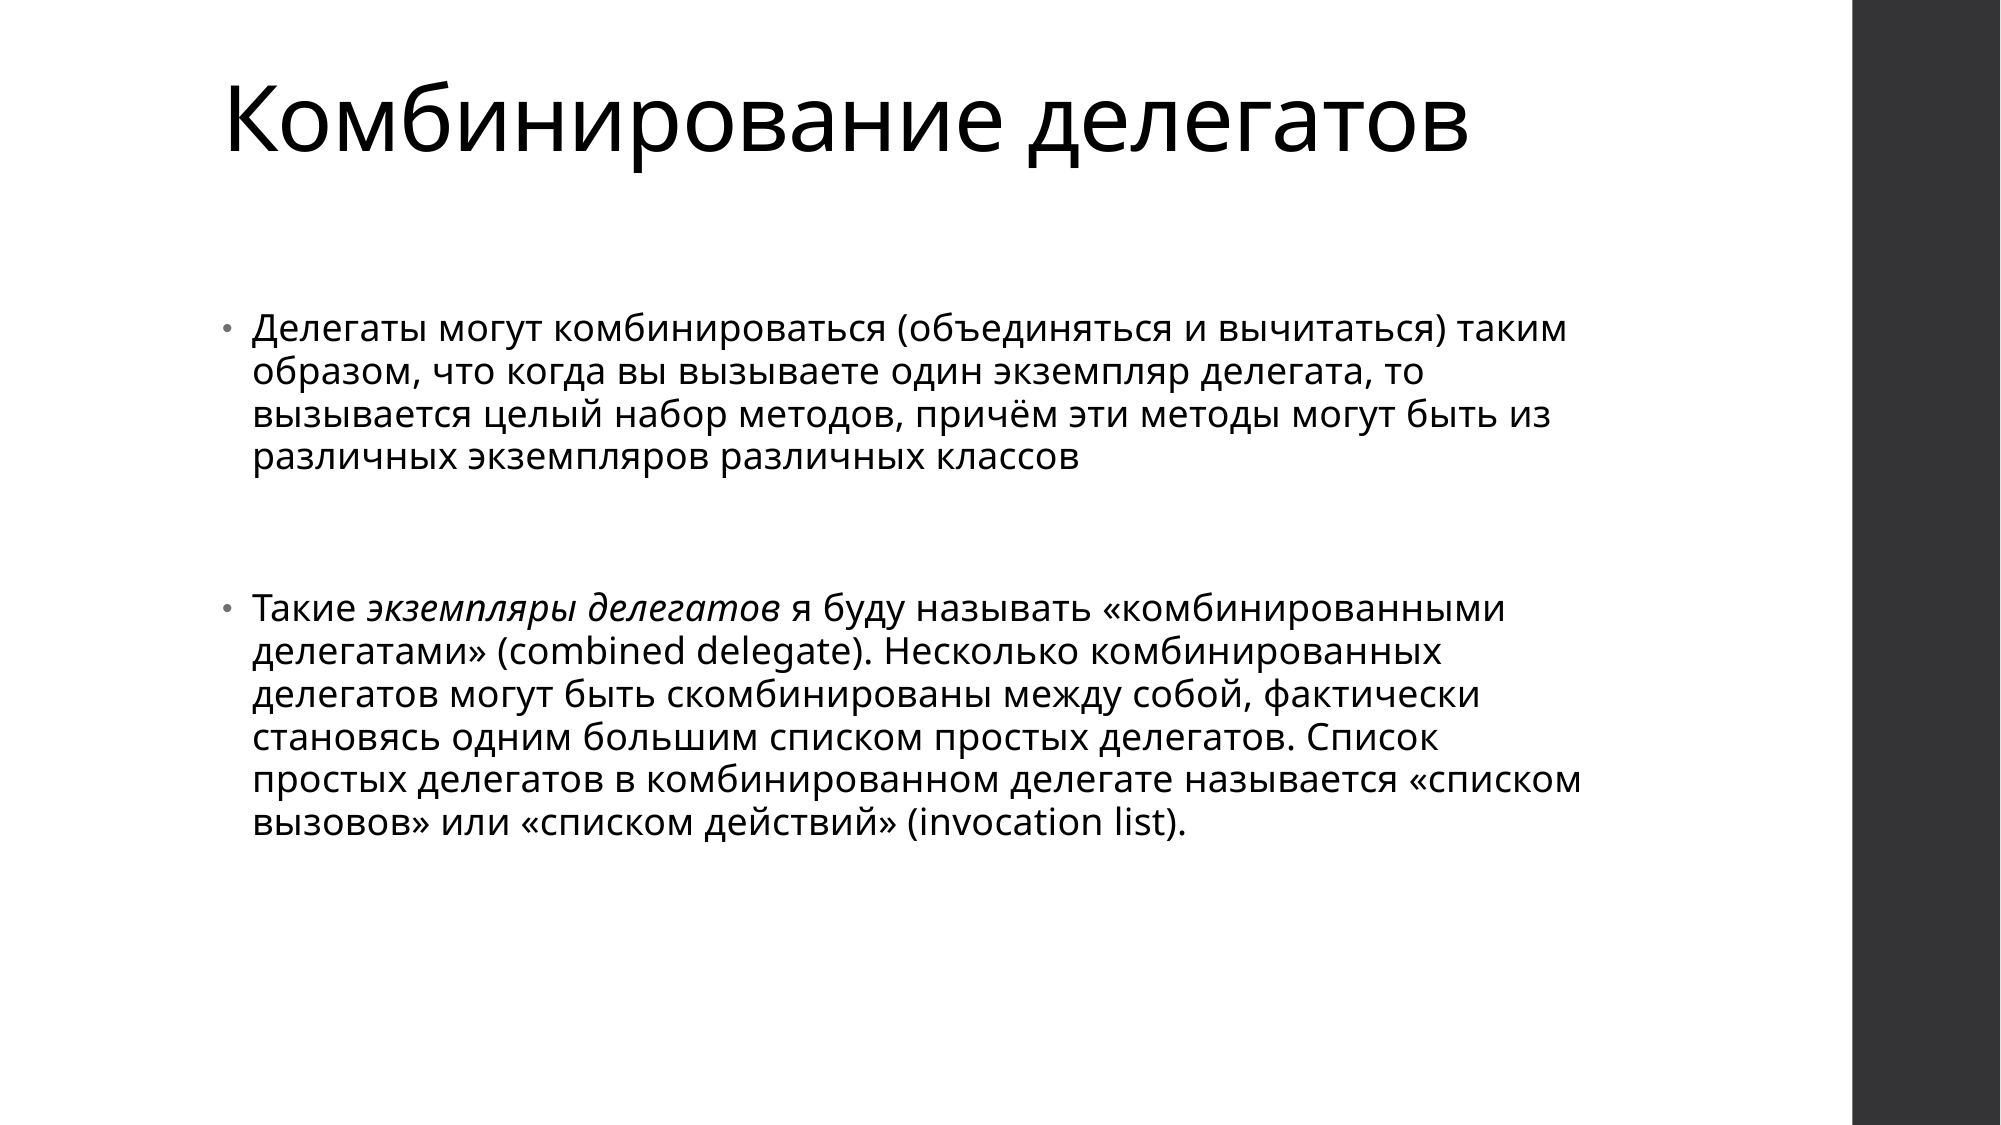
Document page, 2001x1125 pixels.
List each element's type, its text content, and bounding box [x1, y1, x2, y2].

title Комбинирование делегатов [206, 60, 1797, 278]
list Делегаты могут комбинироваться (объединяться и вычитаться) таким образом, что когда вы вызываете один экземпляр делегата, то вызывается целый набор методов, причём эти методы могут быть из различных экземпляров различных классов Такие экземпляры делегатов я буду называть «комбинированными делегатами» (combined delegate). Несколько комбинированных делегатов могут быть скомбинированы между собой, фактически становясь одним большим списком простых делегатов. Список простых делегатов в комбинированном делегате называется «списком вызовов» или «списком действий» (invocation list). [206, 299, 1617, 1014]
